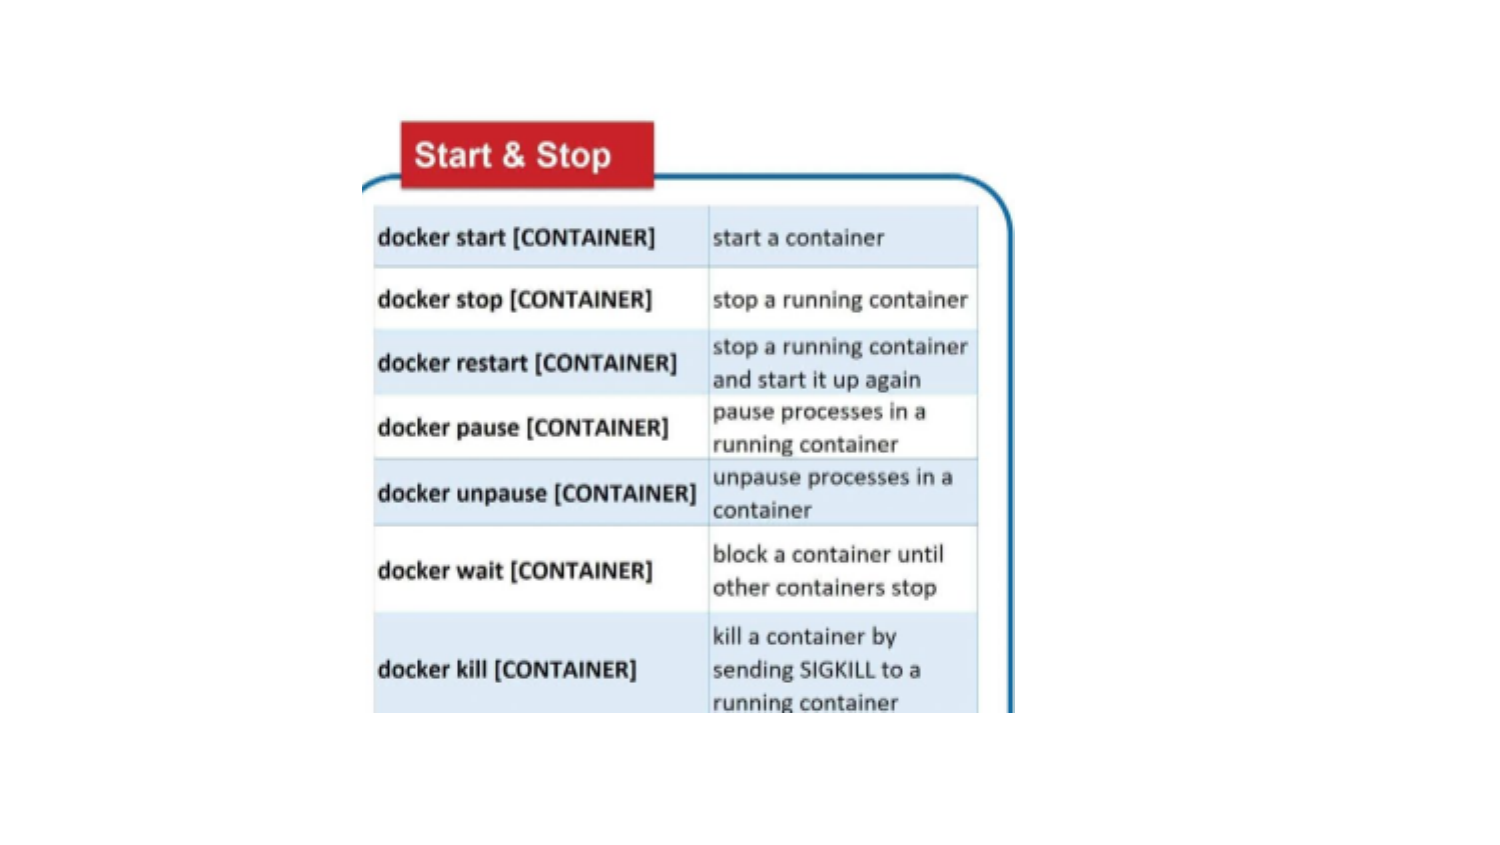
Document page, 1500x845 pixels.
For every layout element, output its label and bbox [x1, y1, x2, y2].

picture [362, 97, 1015, 714]
